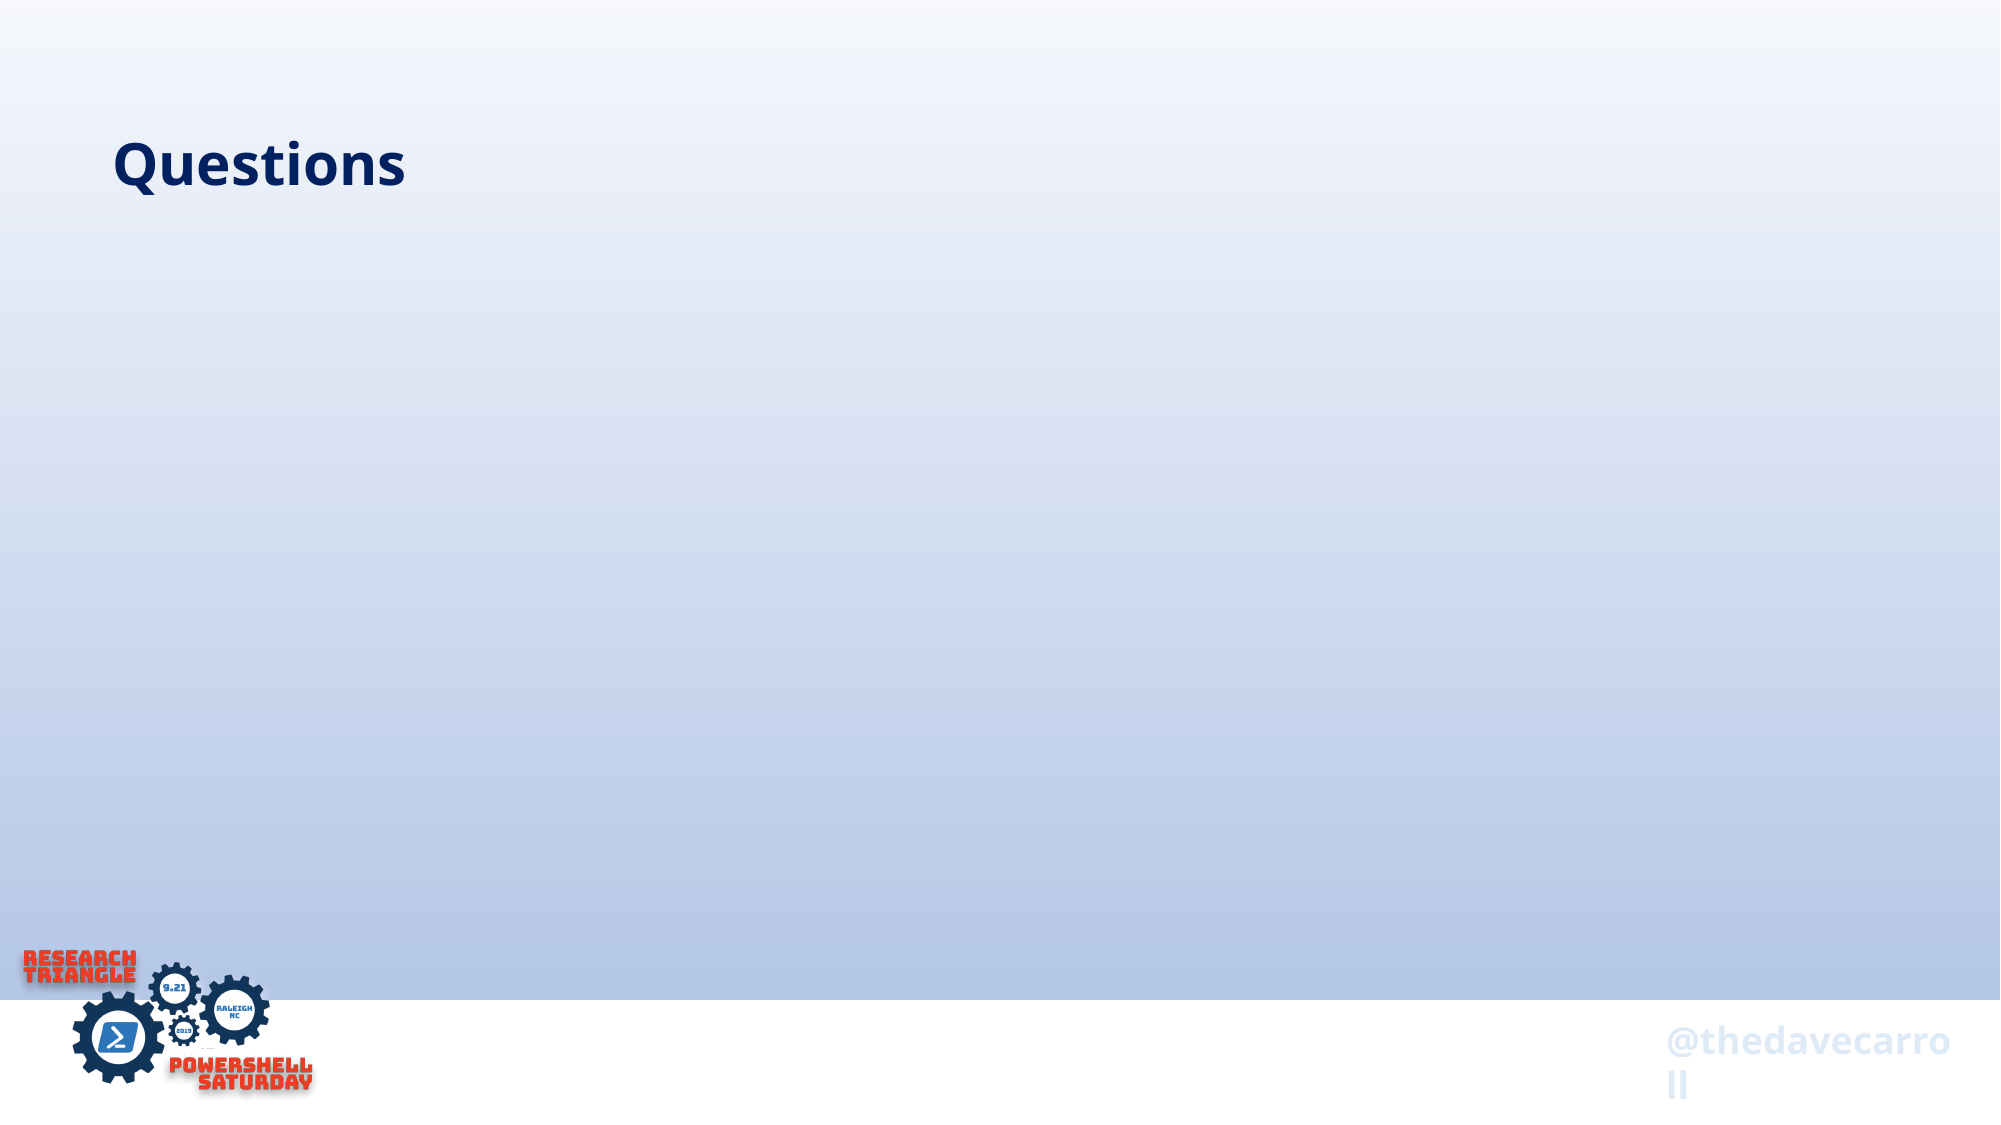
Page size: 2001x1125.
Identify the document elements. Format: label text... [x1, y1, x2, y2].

title Questions [97, 112, 1863, 221]
picture [22, 947, 313, 1108]
